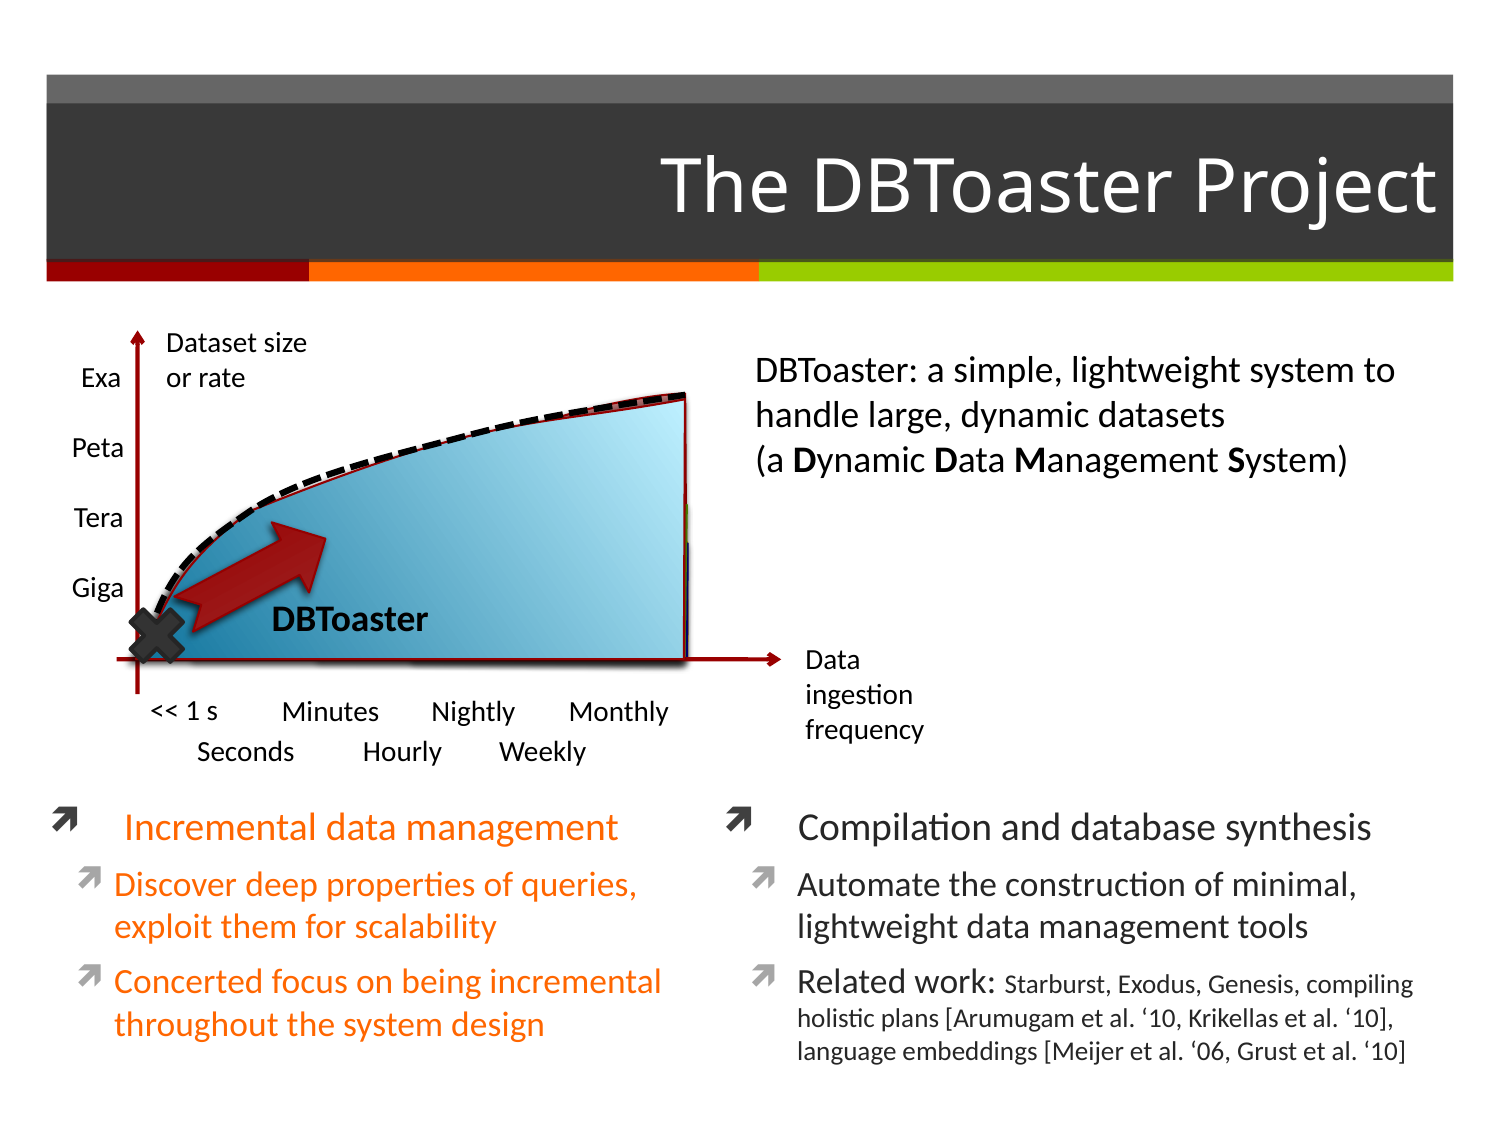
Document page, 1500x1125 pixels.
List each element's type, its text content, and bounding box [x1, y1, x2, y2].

text_box DBToaster: a simple, lightweight system to handle large, dynamic datasets (a Dynamic Data Management System) [961, 337, 1500, 532]
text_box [61, 315, 958, 755]
text_box Incremental data management Discover deep properties of queries, exploit them for scalability Concerted focus on being incremental throughout the system design [34, 793, 681, 1051]
title The DBToaster Project [46, 103, 1454, 263]
text_box Compilation and database synthesis Automate the construction of minimal, lightweight data management tools Related work: Starburst, Exodus, Genesis, compiling holistic plans [Arumugam et al. ‘10, Krikellas et al. ‘10], language embeddings [Meijer et al. ‘06, Grust et al. ‘10] [708, 793, 1456, 1118]
